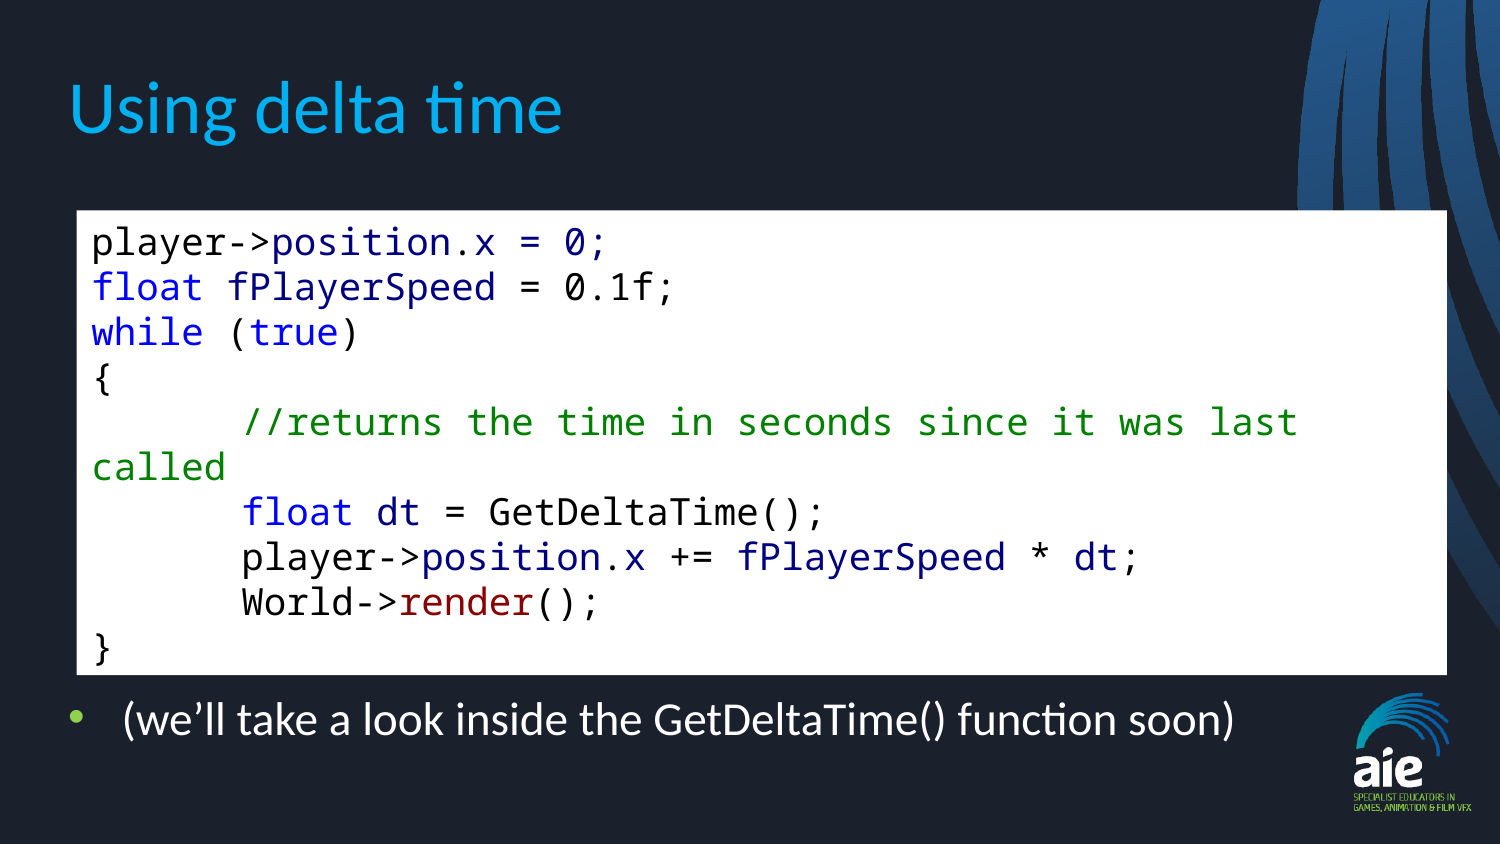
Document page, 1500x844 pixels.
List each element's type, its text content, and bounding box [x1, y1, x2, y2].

picture [0, 0, 1500, 844]
title Using delta time [53, 33, 1425, 175]
list (we’ll take a look inside the GetDeltaTime() function soon) [53, 680, 1376, 789]
text_box player->position.x = 0; float fPlayerSpeed = 0.1f; while (true) { //returns the time in seconds since it was last called float dt = GetDeltaTime(); player->position.x += fPlayerSpeed * dt; World->render(); } [76, 210, 1447, 676]
